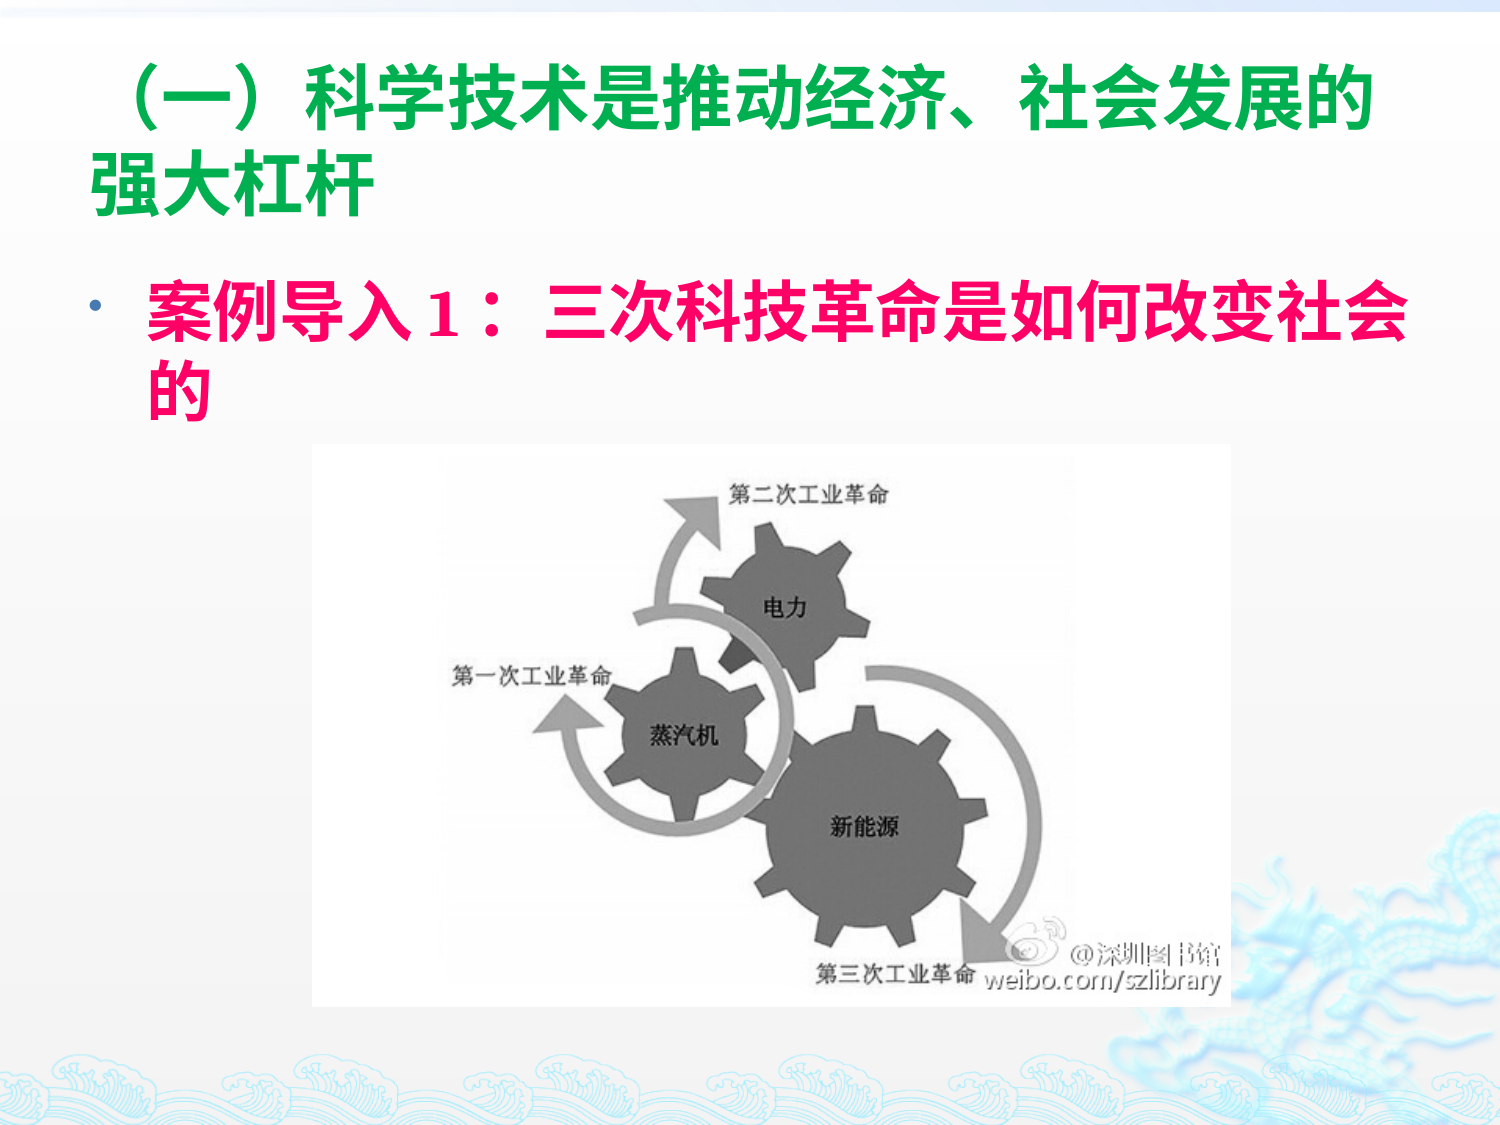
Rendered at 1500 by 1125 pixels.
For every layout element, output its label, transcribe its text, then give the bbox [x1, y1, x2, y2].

picture [312, 443, 1231, 1008]
title （一）科学技术是推动经济、社会发展的强大杠杆 [75, 45, 1425, 233]
list 案例导入1：三次科技革命是如何改变社会的 [75, 262, 1425, 1005]
